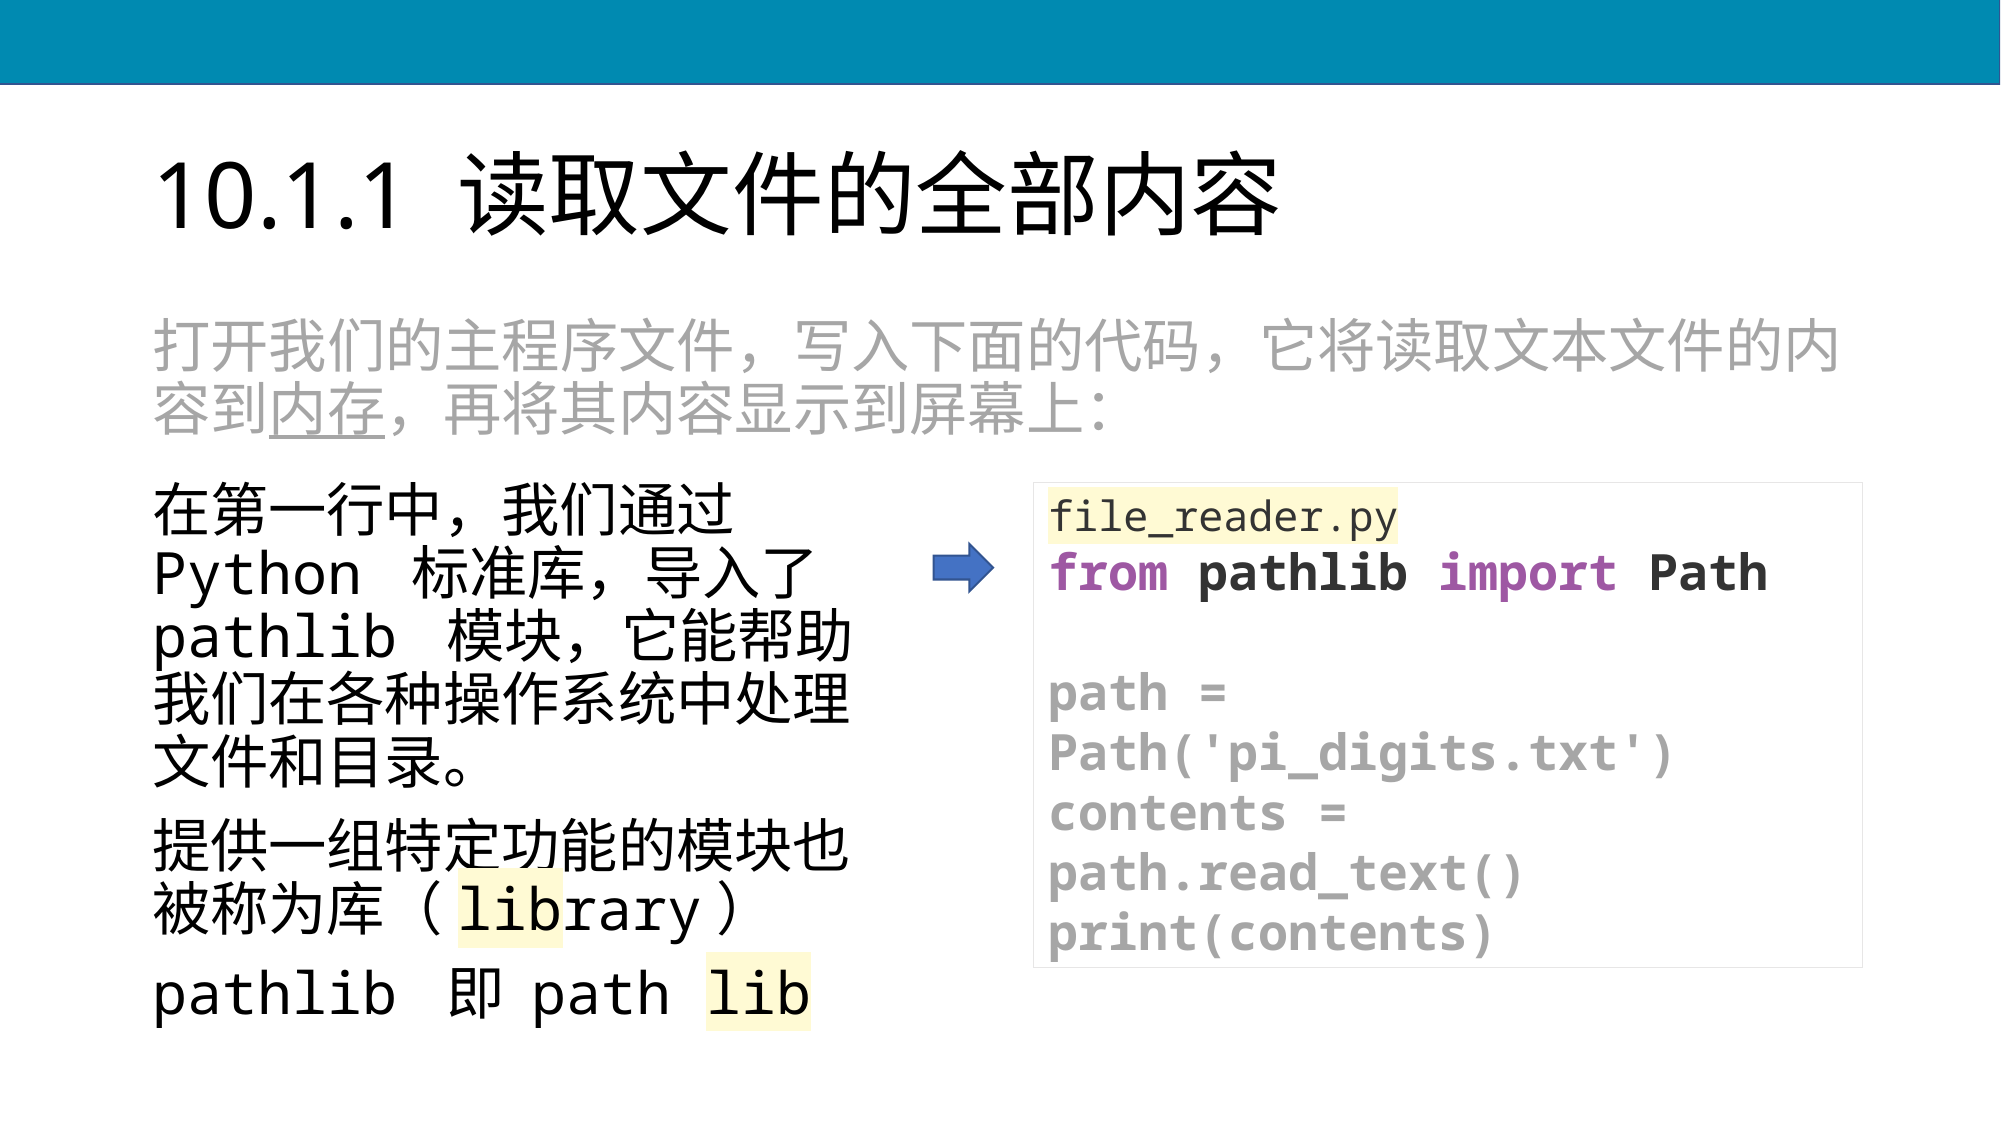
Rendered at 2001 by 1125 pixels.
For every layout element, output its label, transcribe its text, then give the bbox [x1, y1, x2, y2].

text_box [932, 541, 995, 594]
text_box 在第一行中，我们通过 Python 标准库，导入了 pathlib 模块，它能帮助我们在各种操作系统中处理文件和目录。 提供一组特定功能的模块也被称为库（library） pathlib 即 path lib [137, 474, 893, 1016]
title 10.1.1 读取文件的全部内容 [137, 115, 1863, 282]
text_box file_reader.py from pathlib import Path path = Path('pi_digits.txt') contents = path.read_text() print(contents) [1033, 482, 1863, 968]
list 打开我们的主程序文件，写入下面的代码，它将读取文本文件的内容到内存，再将其内容显示到屏幕上： [137, 310, 1863, 1024]
